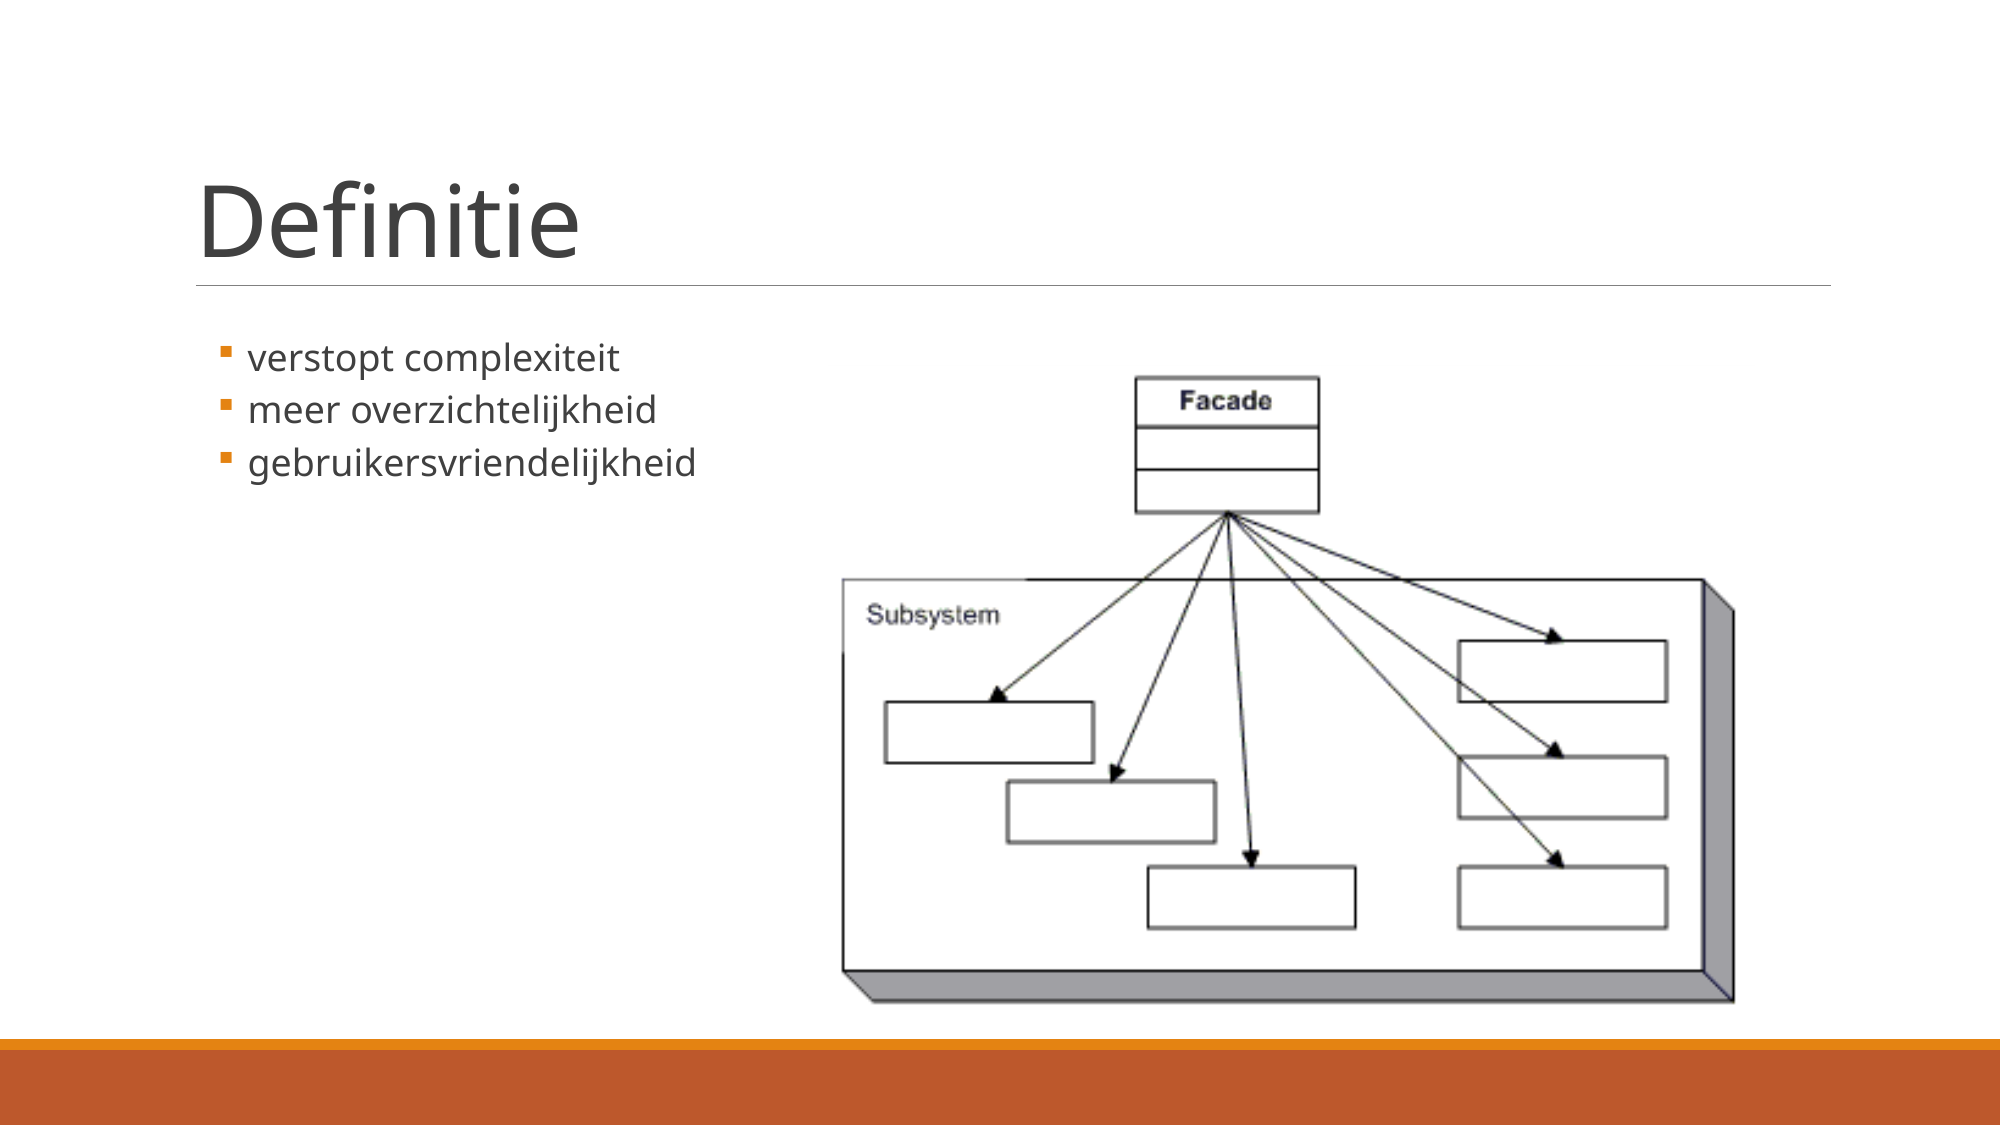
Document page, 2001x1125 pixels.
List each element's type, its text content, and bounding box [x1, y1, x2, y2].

picture [828, 363, 1755, 1029]
list verstopt complexiteit meer overzichtelijkheid gebruikersvriendelijkheid [184, 281, 1595, 996]
title Definitie [180, 47, 1830, 285]
